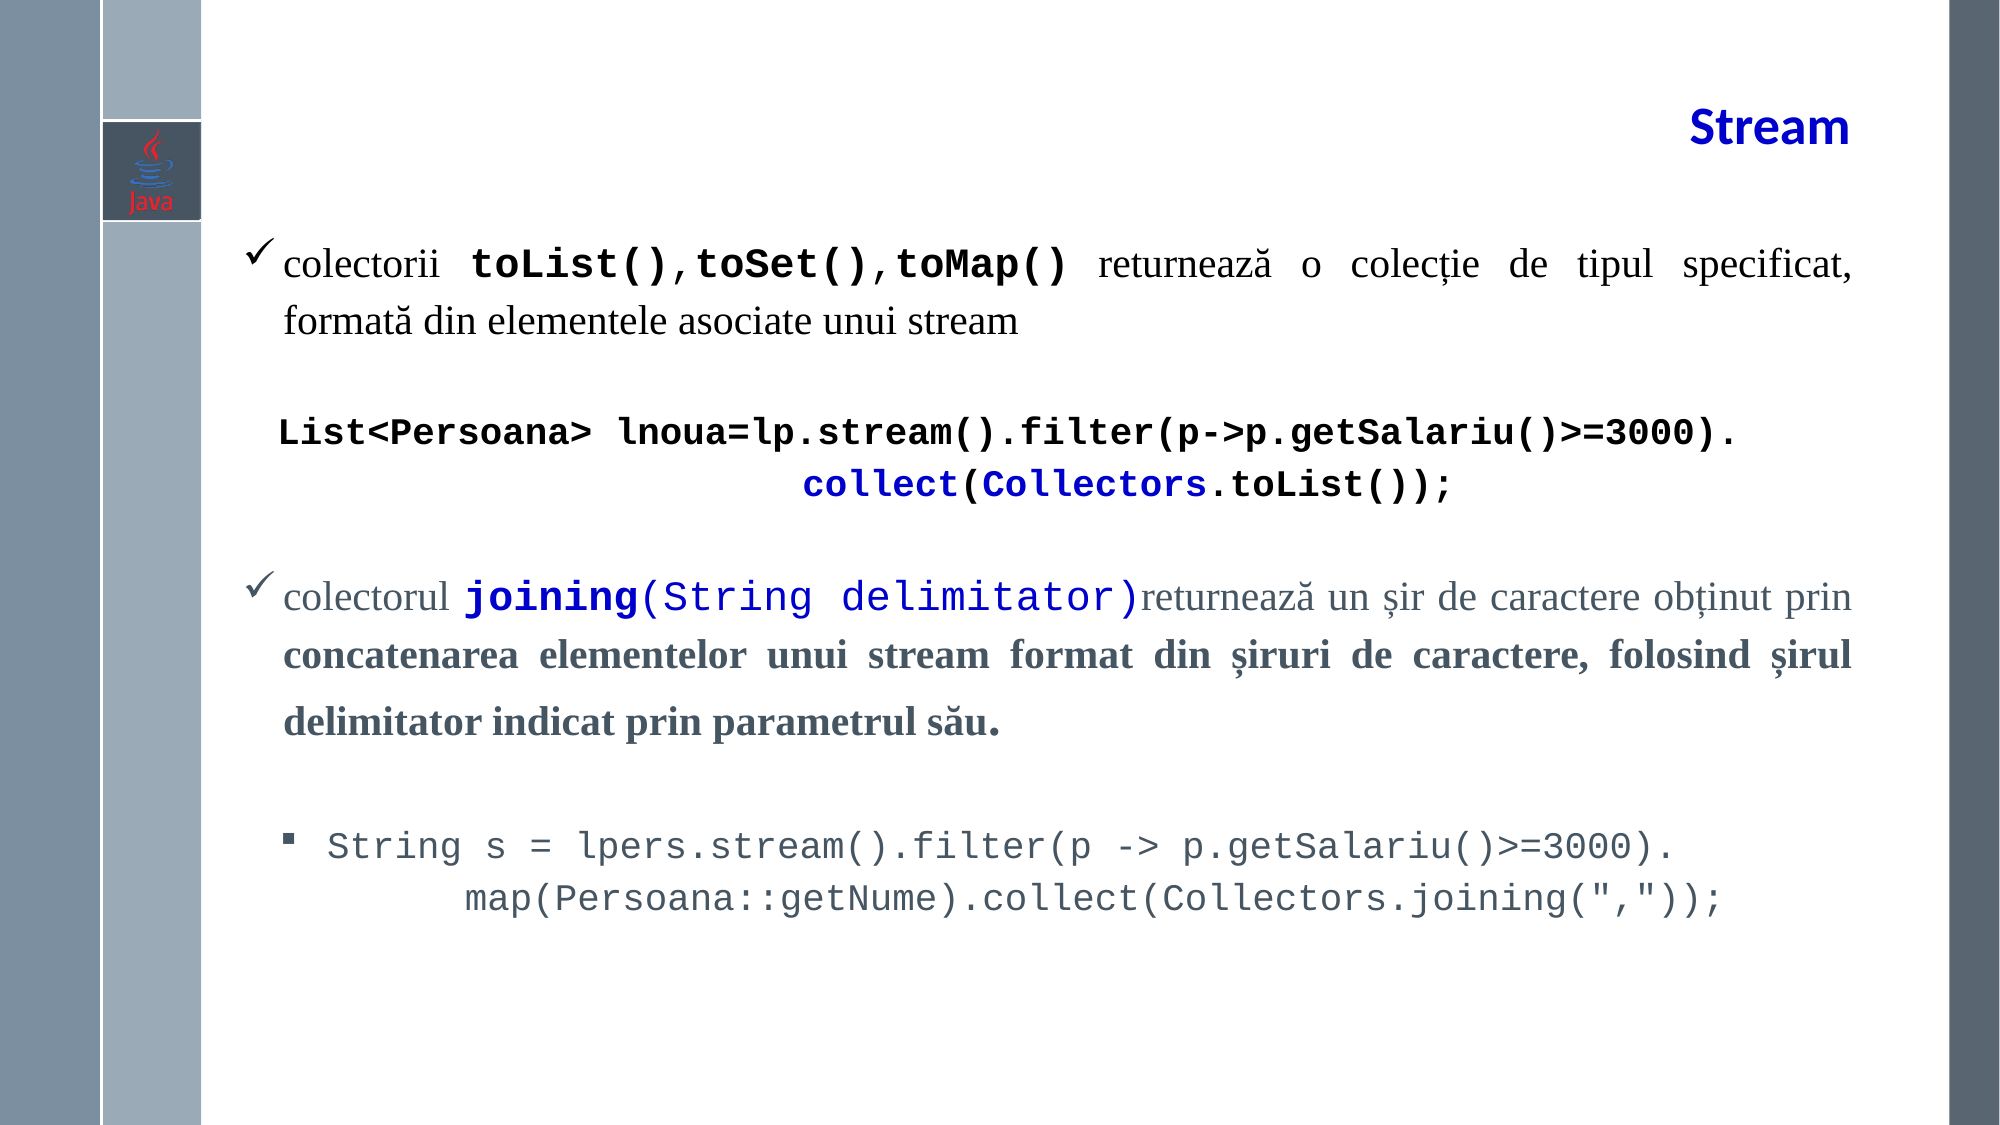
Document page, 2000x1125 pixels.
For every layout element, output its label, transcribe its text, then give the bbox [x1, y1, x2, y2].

title Stream [261, 29, 1867, 160]
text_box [102, 122, 200, 221]
list colectorii toList(),toSet(),toMap() returnează o colecție de tipul specificat, formată din elementele asociate unui stream List<Persoana> lnoua=lp.stream().filter(p->p.getSalariu()>=3000). collect(Collectors.toList()); colectorul joining(String delimitator)returnează un șir de caractere obținut prin concatenarea elementelor unui stream format din șiruri de caractere, folosind șirul delimitator indicat prin parametrul său. String s = lpers.stream().filter(p -> p.getSalariu()>=3000). map(Persoana::getNume).collect(Collectors.joining(",")); [227, 160, 1869, 1059]
